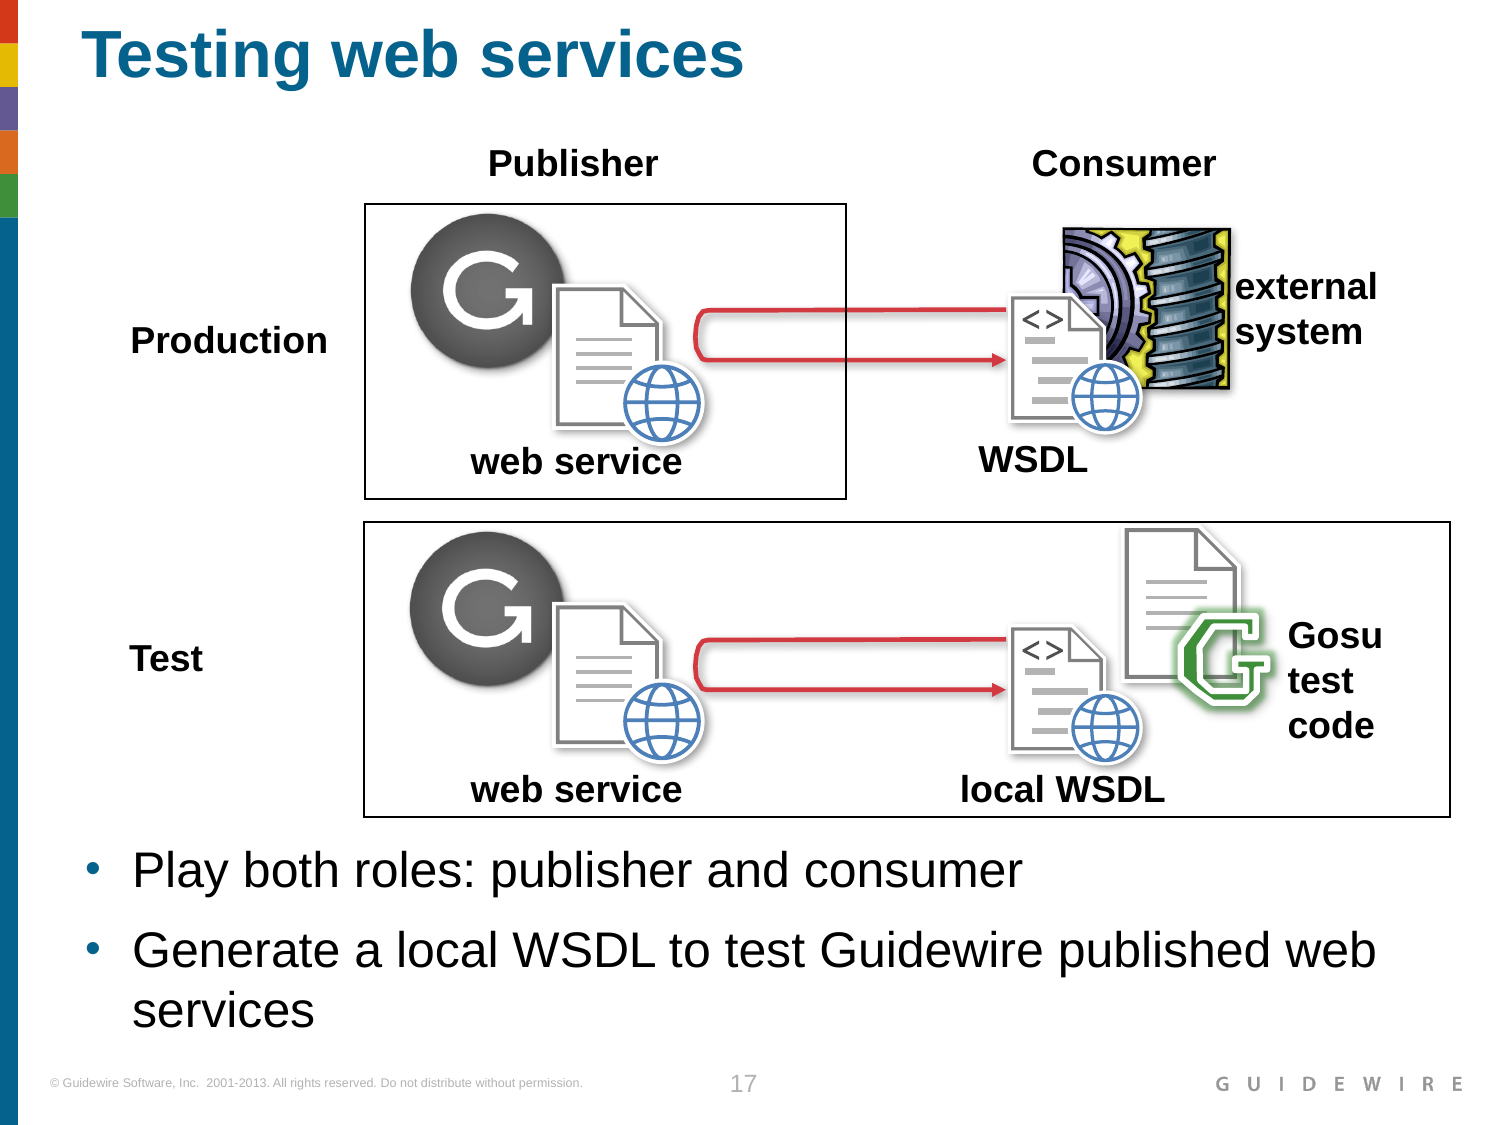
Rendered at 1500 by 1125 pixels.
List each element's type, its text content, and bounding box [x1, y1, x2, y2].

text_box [1117, 521, 1268, 703]
text_box Consumer [1031, 139, 1268, 185]
title Testing web services [81, 19, 1446, 142]
text_box Gosu test code [1287, 610, 1419, 747]
text_box [847, 309, 996, 367]
picture [1005, 621, 1145, 768]
picture [1215, 1073, 1480, 1096]
text_box Publisher [487, 139, 724, 185]
text_box Test [129, 633, 282, 679]
picture [406, 528, 569, 691]
picture [1061, 223, 1235, 393]
list Play both roles: publisher and consumer Generate a local WSDL to test Guidewire published web services [85, 837, 1450, 1050]
text_box Production [130, 315, 365, 361]
picture [407, 210, 570, 373]
text_box external system [1244, 261, 1414, 352]
text_box WSDL [978, 434, 1152, 480]
picture [1005, 290, 1145, 437]
picture [549, 281, 707, 449]
text_box [365, 203, 847, 499]
text_box [364, 521, 1450, 817]
picture [549, 599, 707, 767]
